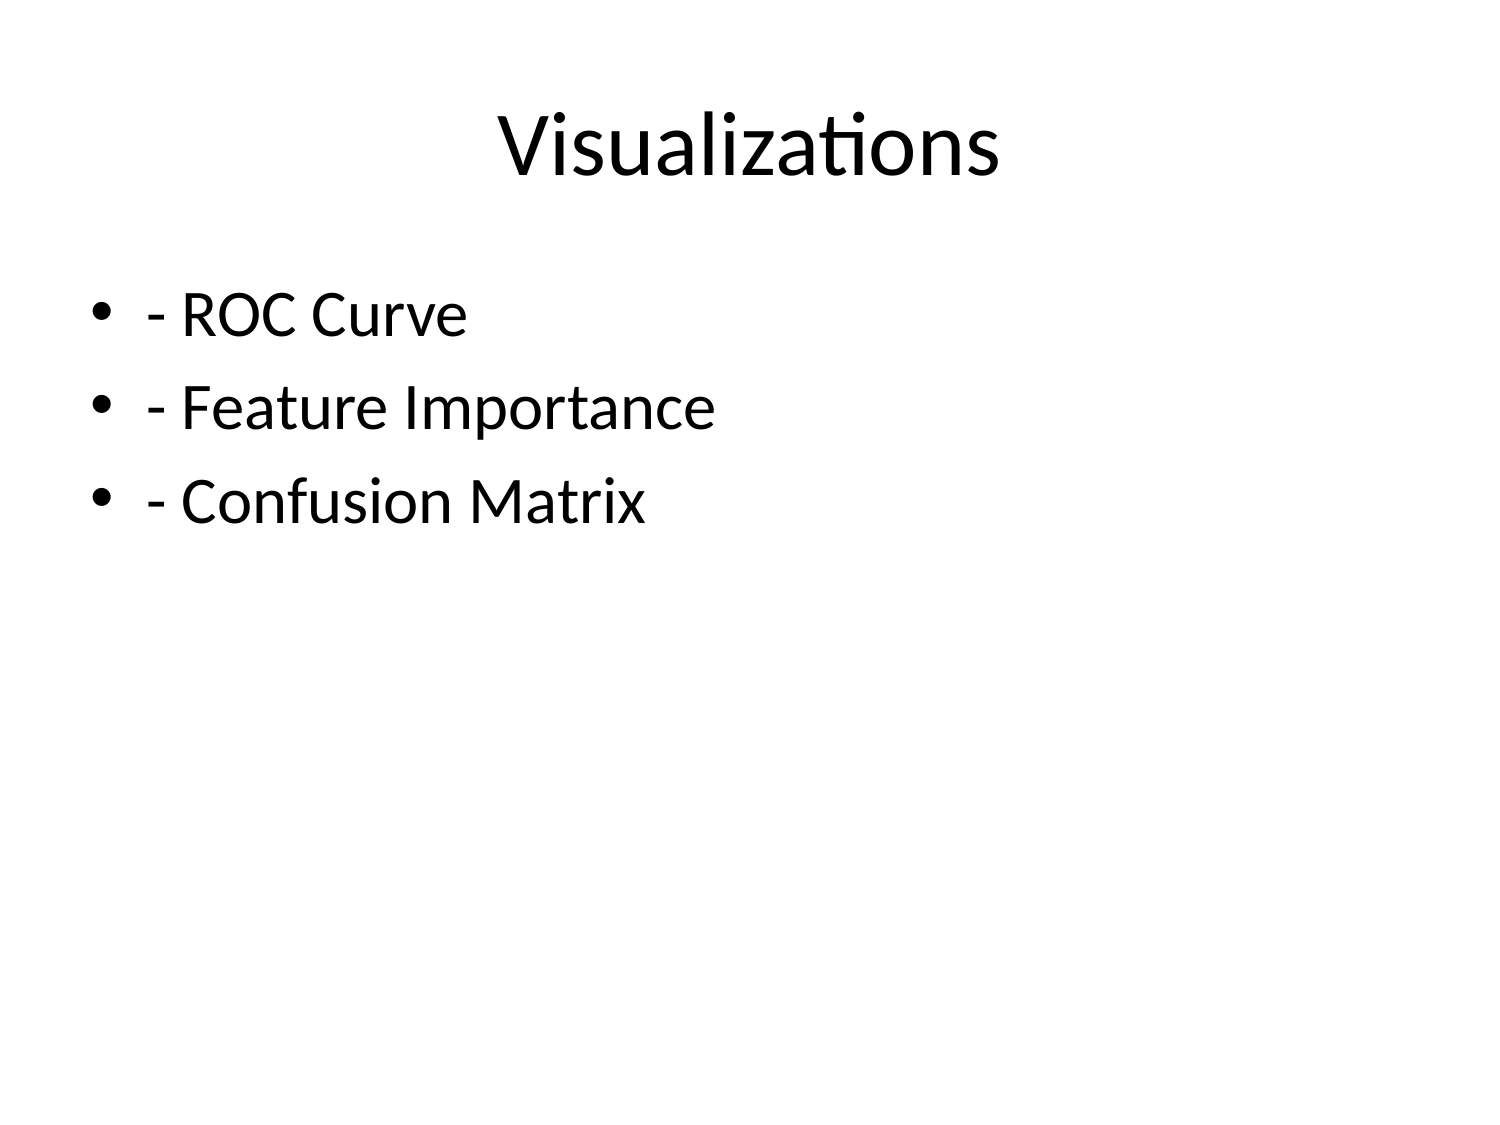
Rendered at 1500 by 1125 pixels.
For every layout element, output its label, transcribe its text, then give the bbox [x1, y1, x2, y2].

list - ROC Curve - Feature Importance - Confusion Matrix [75, 262, 1425, 1005]
title Visualizations [75, 45, 1425, 233]
